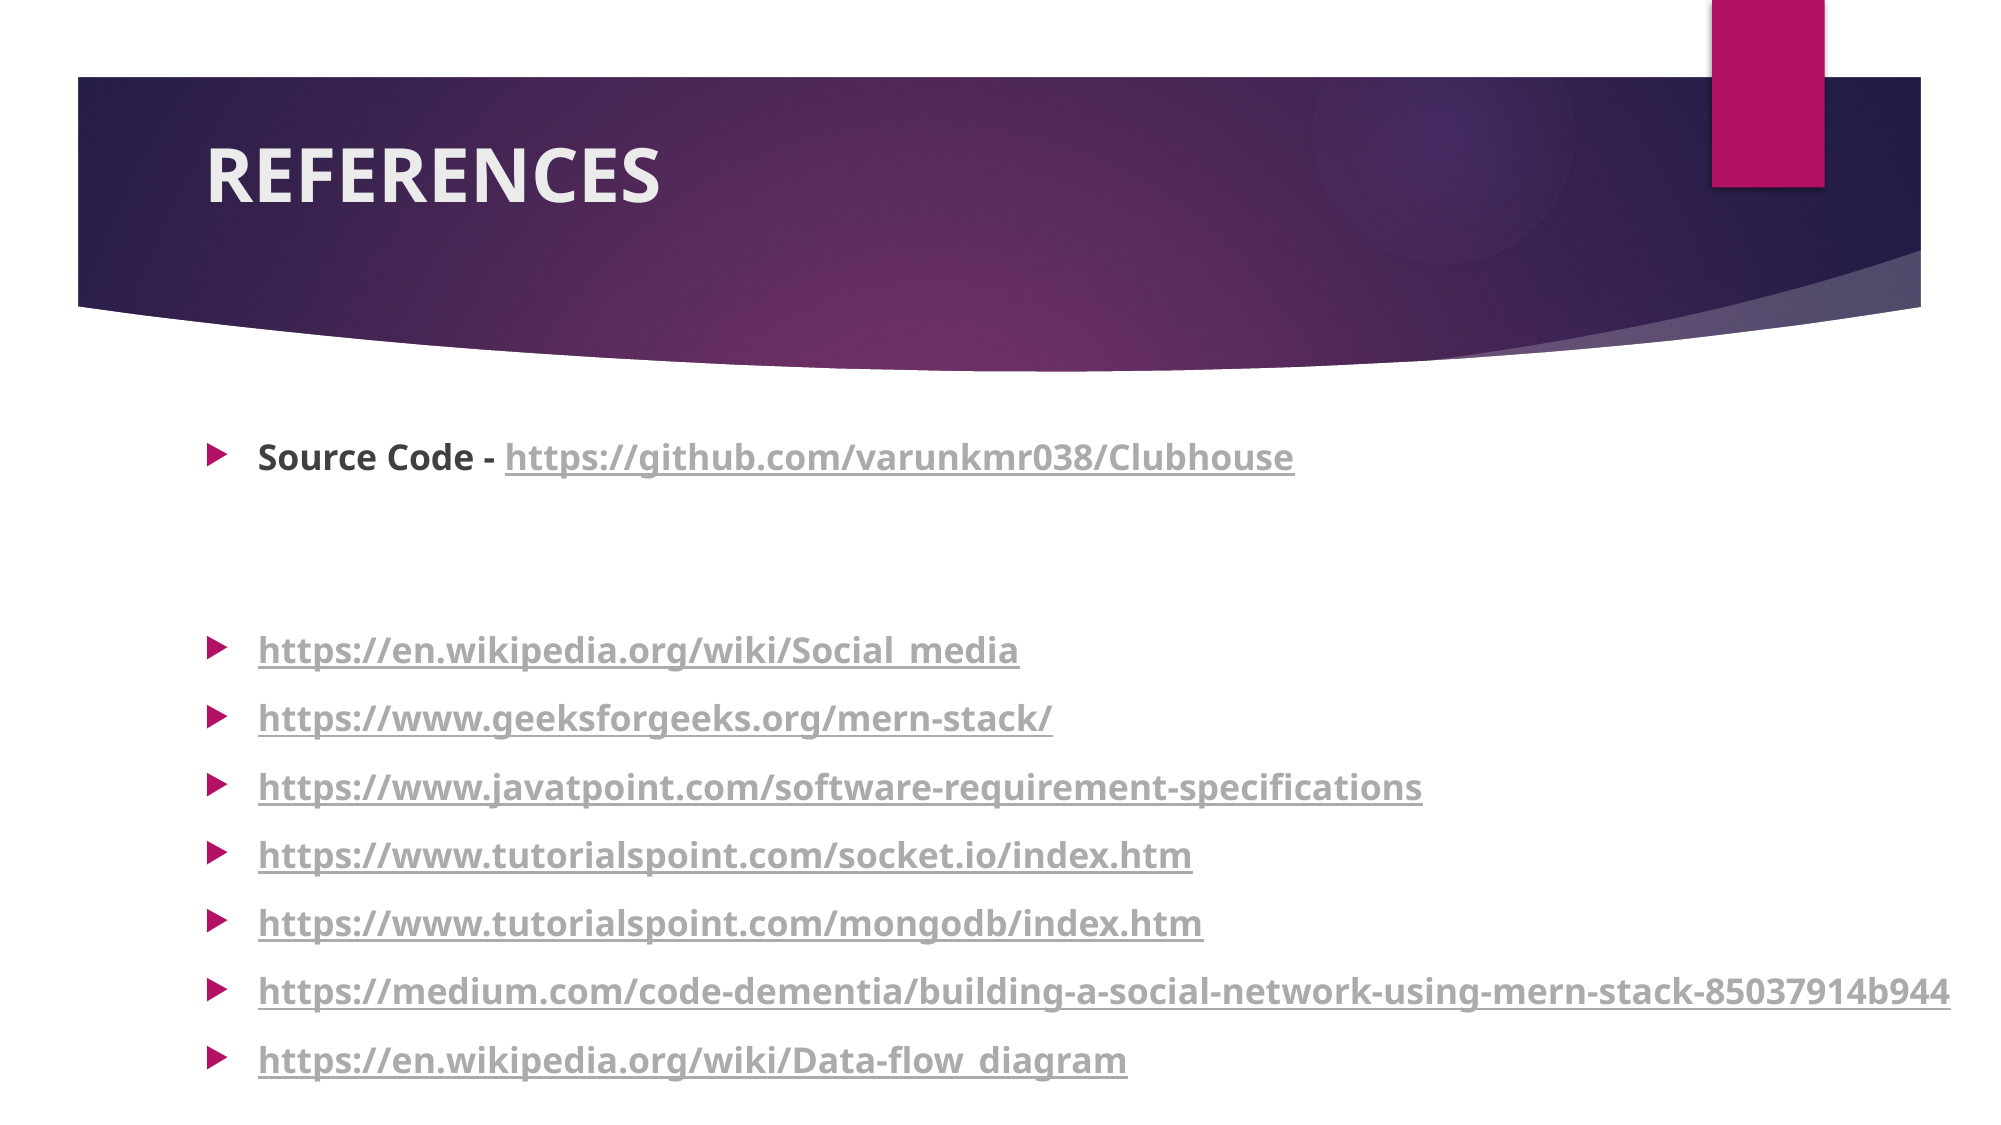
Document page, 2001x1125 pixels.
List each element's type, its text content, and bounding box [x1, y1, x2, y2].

list Source Code - https://github.com/varunkmr038/Clubhouse https://en.wikipedia.org/wiki/Social_media https://www.geeksforgeeks.org/mern-stack/ https://www.javatpoint.com/software-requirement-specifications https://www.tutorialspoint.com/socket.io/index.htm https://www.tutorialspoint.com/mongodb/index.htm https://medium.com/code-dementia/building-a-social-network-using-mern-stack-85037914b944 https://en.wikipedia.org/wiki/Data-flow_diagram [189, 427, 1982, 1100]
title REFERENCES [189, 159, 1627, 276]
